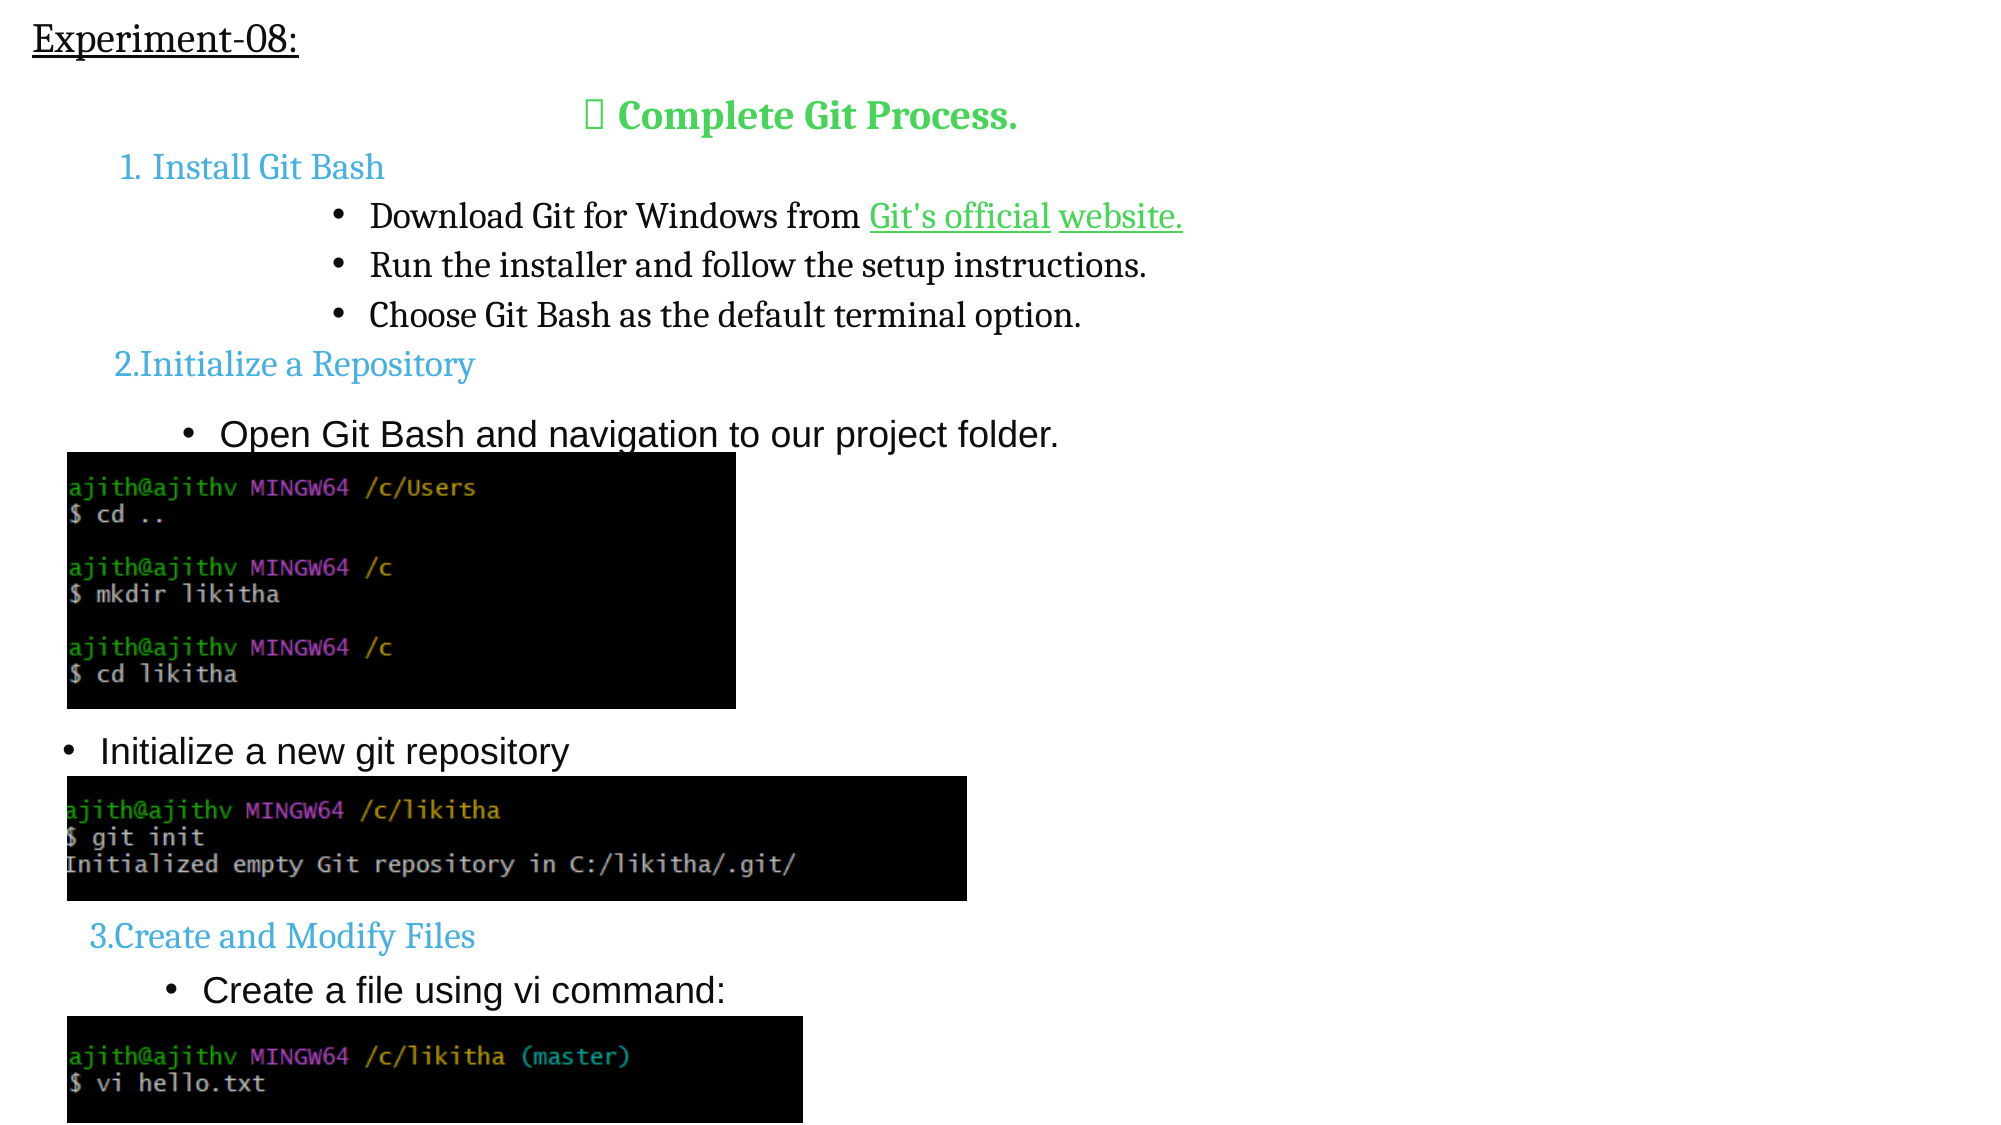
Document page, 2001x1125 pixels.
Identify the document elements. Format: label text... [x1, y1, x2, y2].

text_box Experiment-08:  Complete Git Process. 1. Install Git Bash Download Git for Windows from Git's official website. Run the installer and follow the setup instructions. Choose Git Bash as the default terminal option. 2.Initialize a Repository Open Git Bash and navigation to our project folder. [17, 0, 1676, 463]
picture [67, 452, 736, 710]
text_box 3.Create and Modify Files Create a file using vi command: [0, 900, 967, 1019]
picture [67, 776, 967, 901]
text_box Initialize a new git repository [0, 715, 1055, 780]
picture [67, 1016, 803, 1124]
